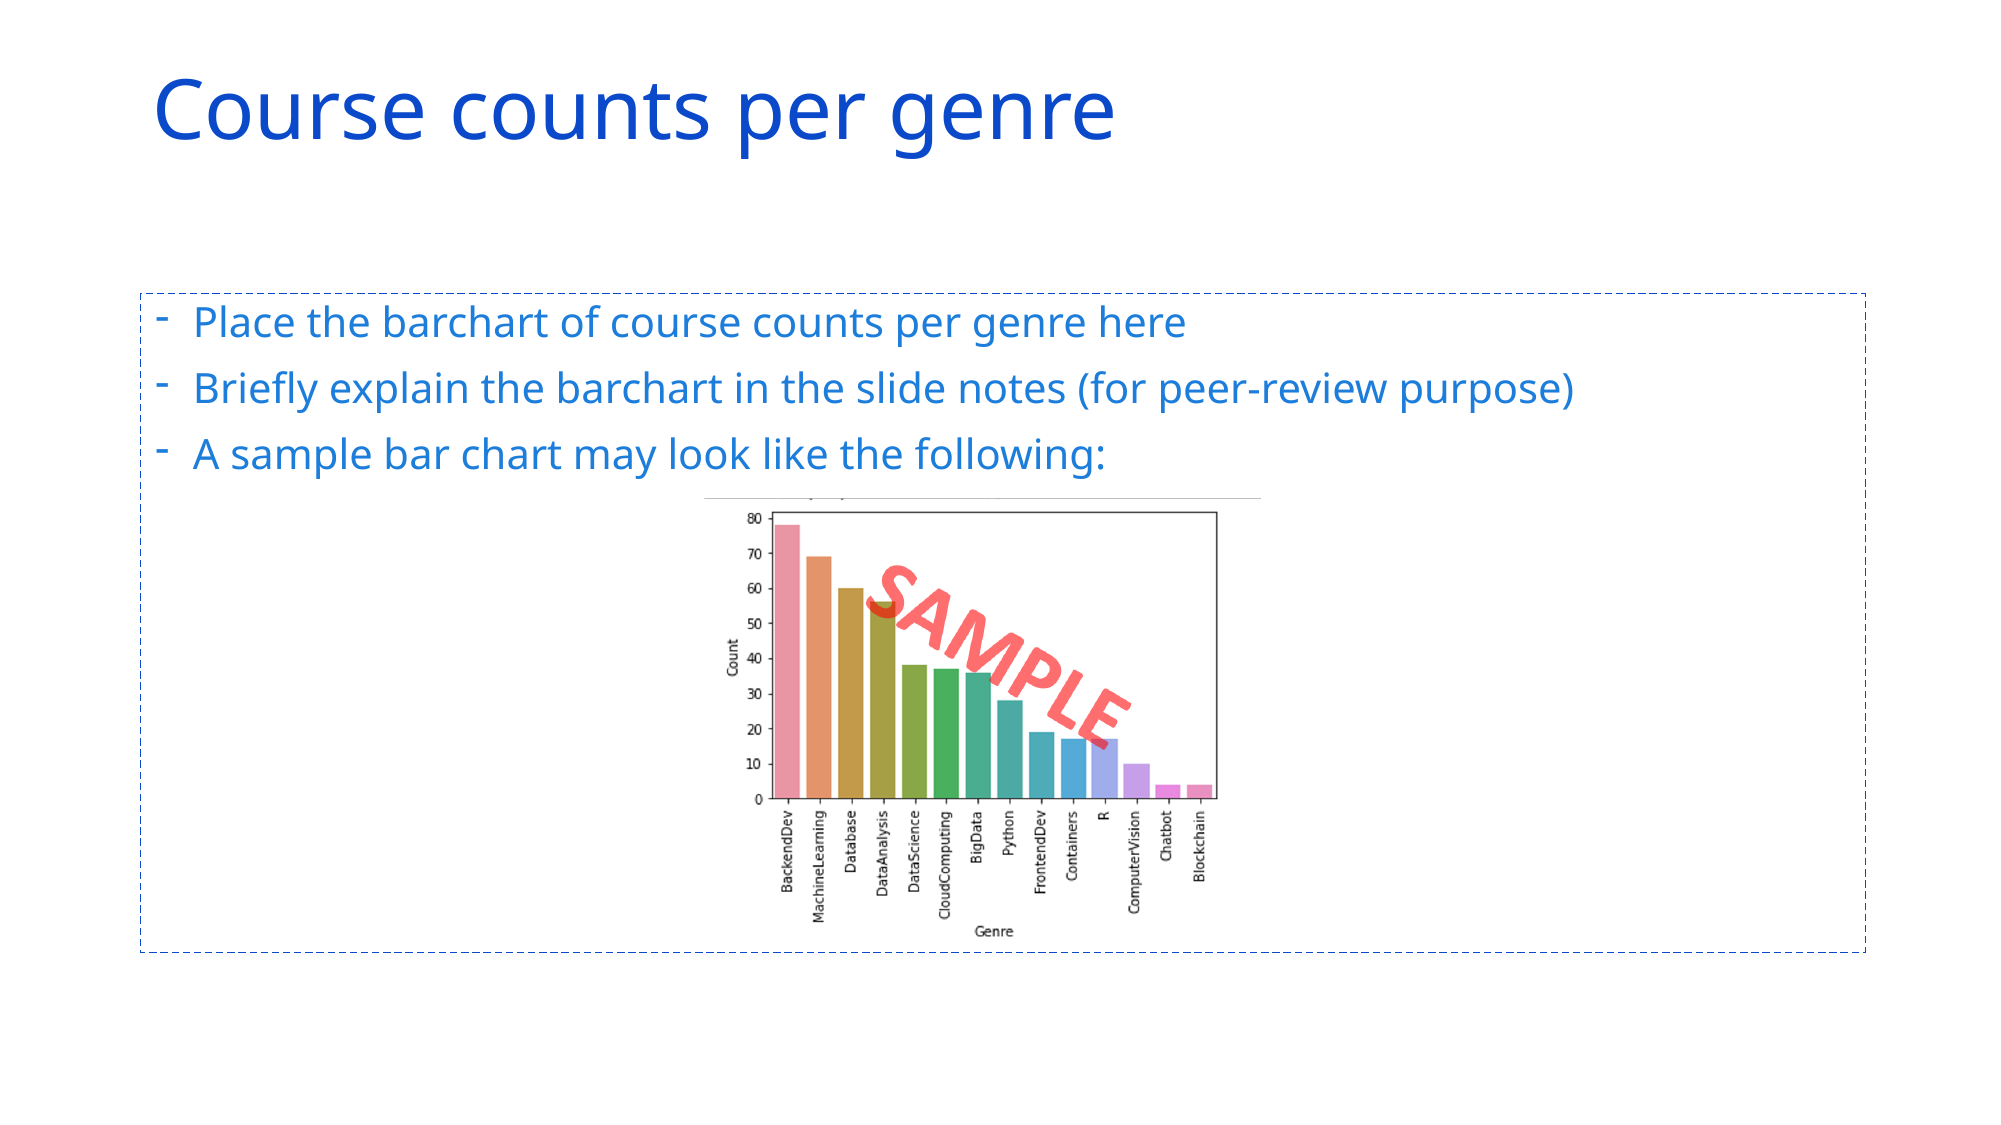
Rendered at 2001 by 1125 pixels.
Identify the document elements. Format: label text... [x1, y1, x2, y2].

picture [704, 486, 1261, 953]
text_box Place the barchart of course counts per genre here Briefly explain the barchart in the slide notes (for peer-review purpose) A sample bar chart may look like the following: [140, 293, 1866, 953]
title Course counts per genre [137, 59, 1863, 278]
